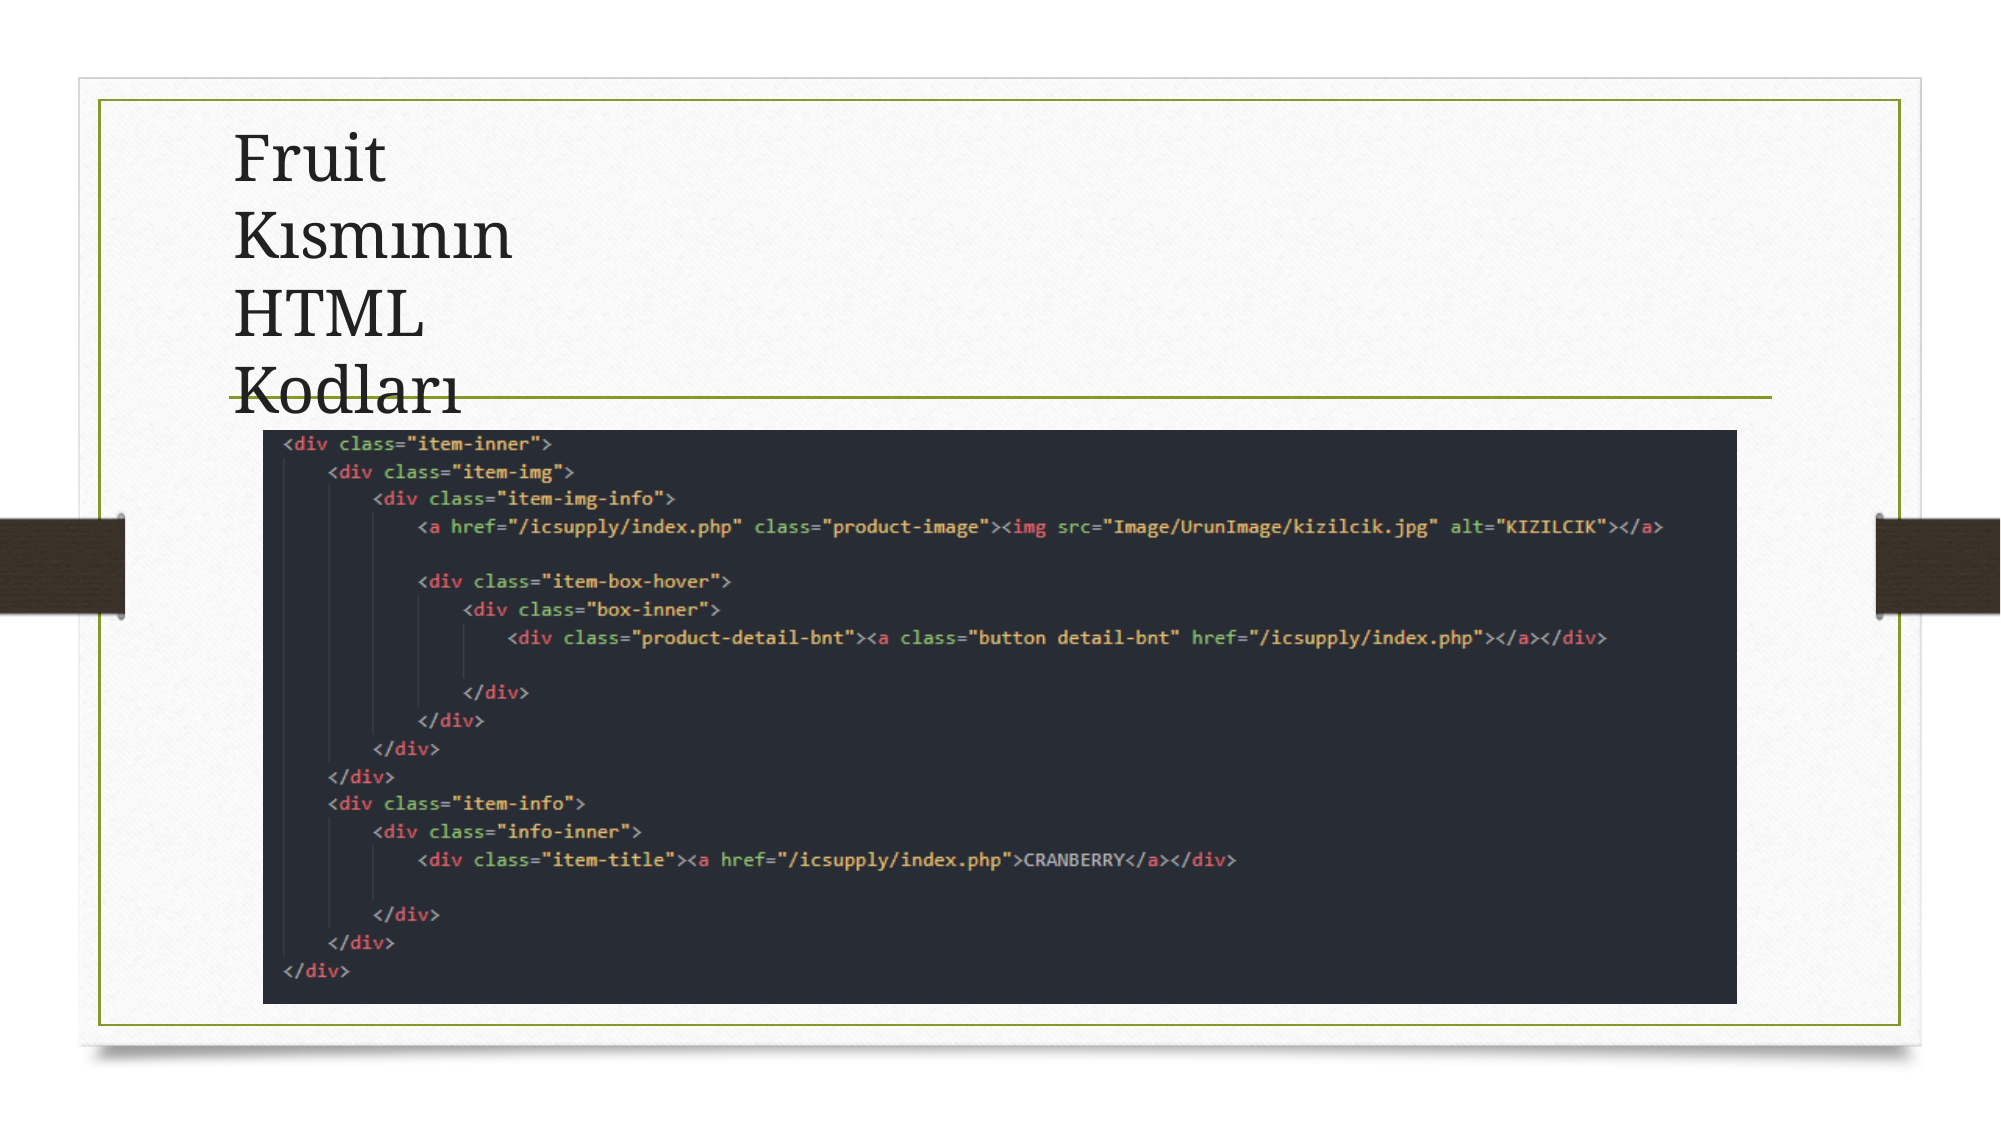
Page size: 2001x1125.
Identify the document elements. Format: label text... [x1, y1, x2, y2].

picture [0, 0, 2001, 1125]
title Fruit Kısmının HTML Kodları [219, 0, 688, 544]
